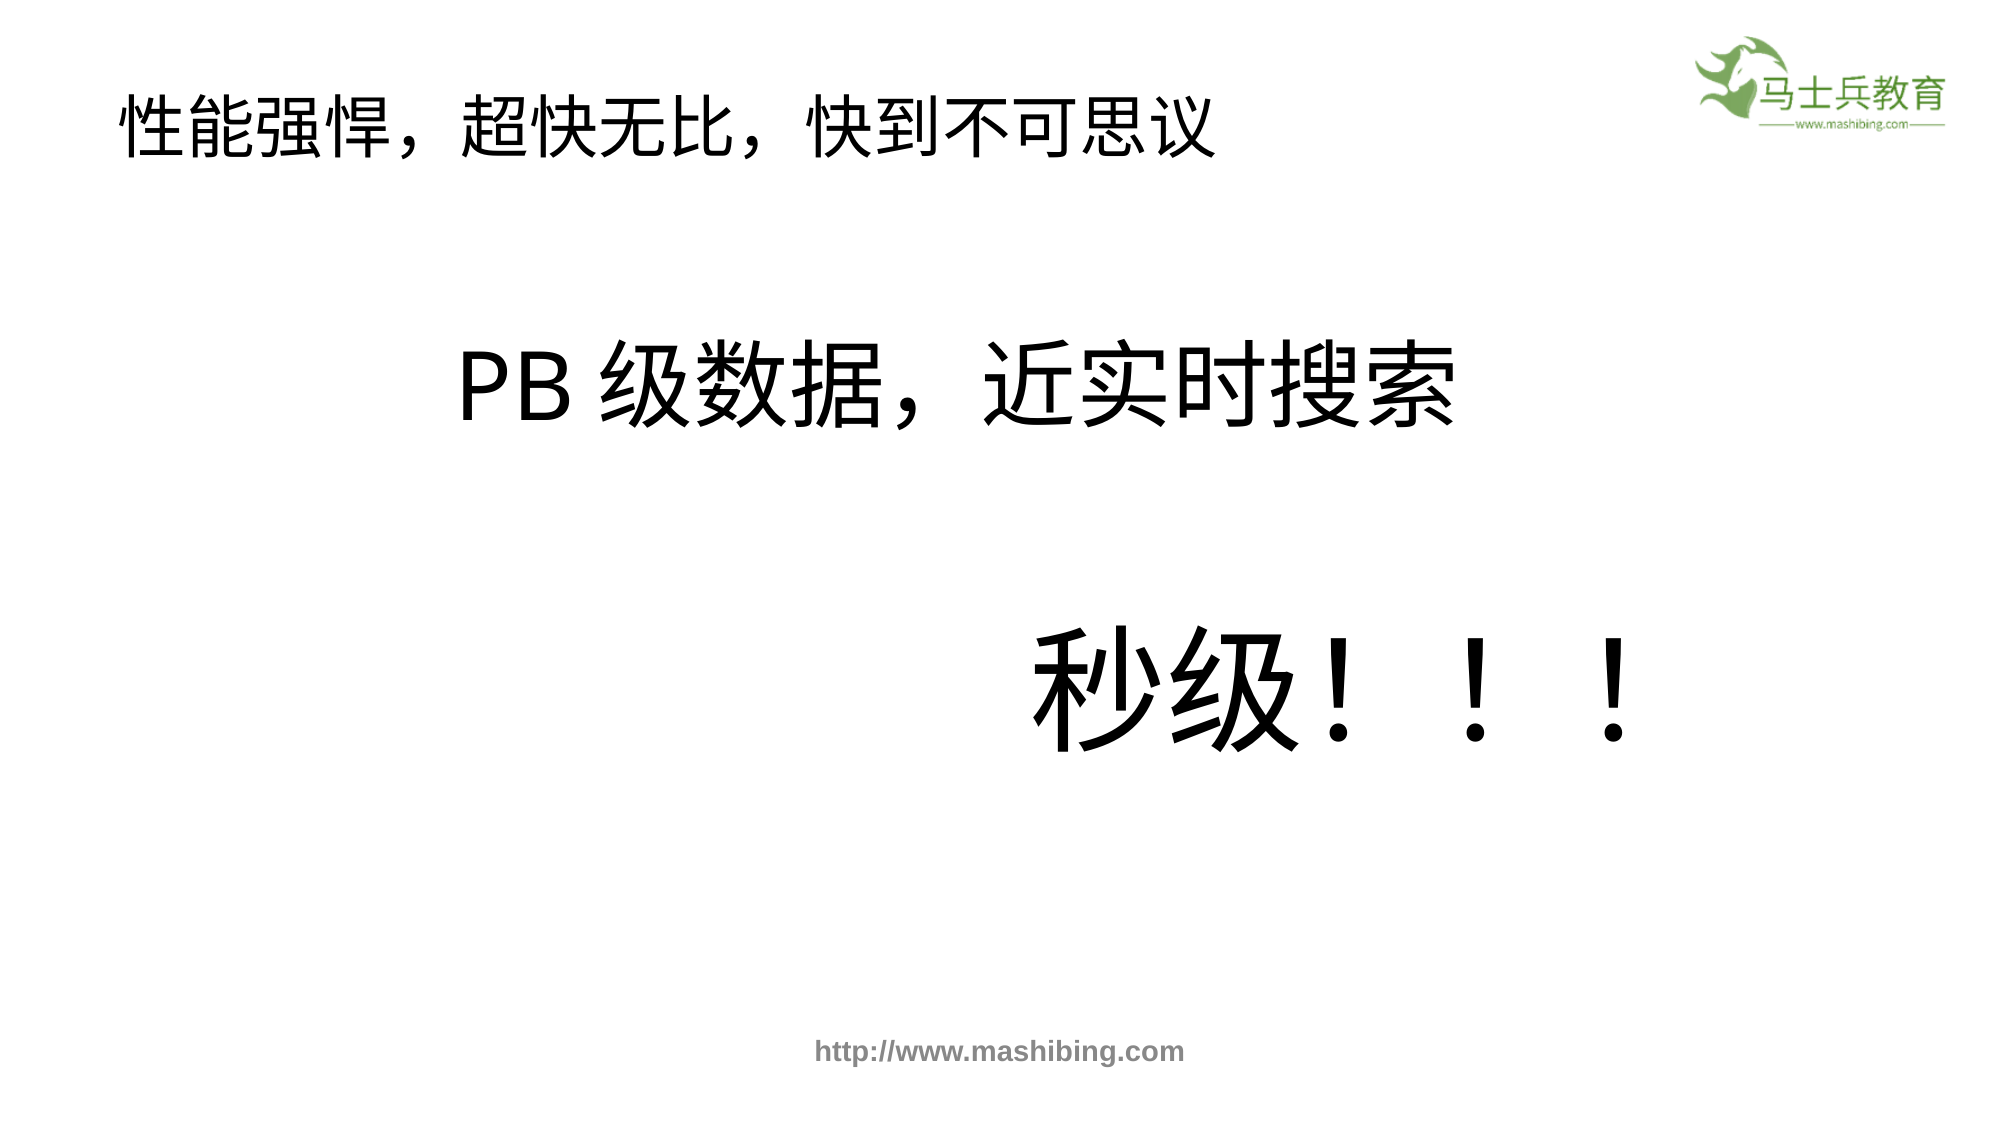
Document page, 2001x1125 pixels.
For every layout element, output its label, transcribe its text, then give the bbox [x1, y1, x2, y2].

text_box PB级数据，近实时搜索 [454, 324, 1460, 440]
text_box 性能强悍，超快无比，快到不可思议 [117, 84, 1698, 167]
text_box 秒级！！！ [1000, 603, 1746, 769]
text_box http://www.mashibing.com [690, 1024, 1310, 1075]
picture [1691, 35, 1965, 141]
